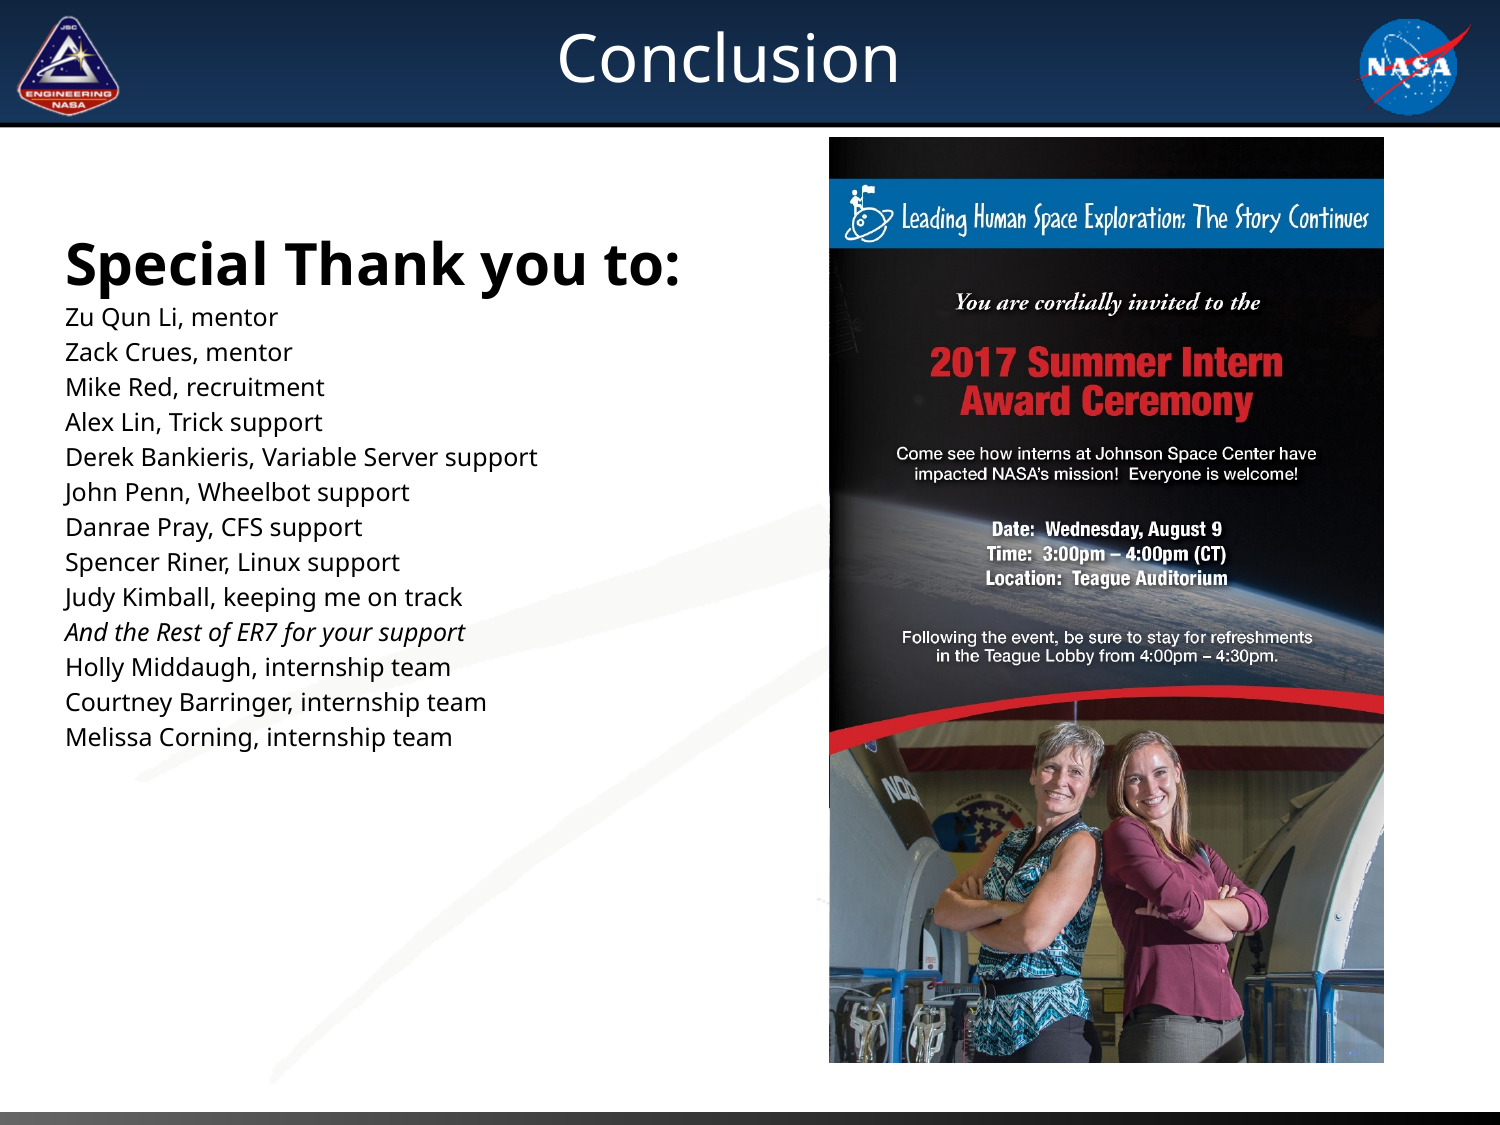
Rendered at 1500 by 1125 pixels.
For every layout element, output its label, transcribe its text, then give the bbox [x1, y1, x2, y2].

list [829, 137, 1384, 1063]
picture [1350, 14, 1475, 120]
list Special Thank you to: Zu Qun Li, mentor Zack Crues, mentor Mike Red, recruitment Alex Lin, Trick support Derek Bankieris, Variable Server support John Penn, Wheelbot support Danrae Pray, CFS support Spencer Riner, Linux support Judy Kimball, keeping me on track And the Rest of ER7 for your support Holly Middaugh, internship team Courtney Barringer, internship team Melissa Corning, internship team [49, 137, 738, 1063]
title Conclusion [134, 0, 1326, 138]
picture [7, 3, 133, 133]
